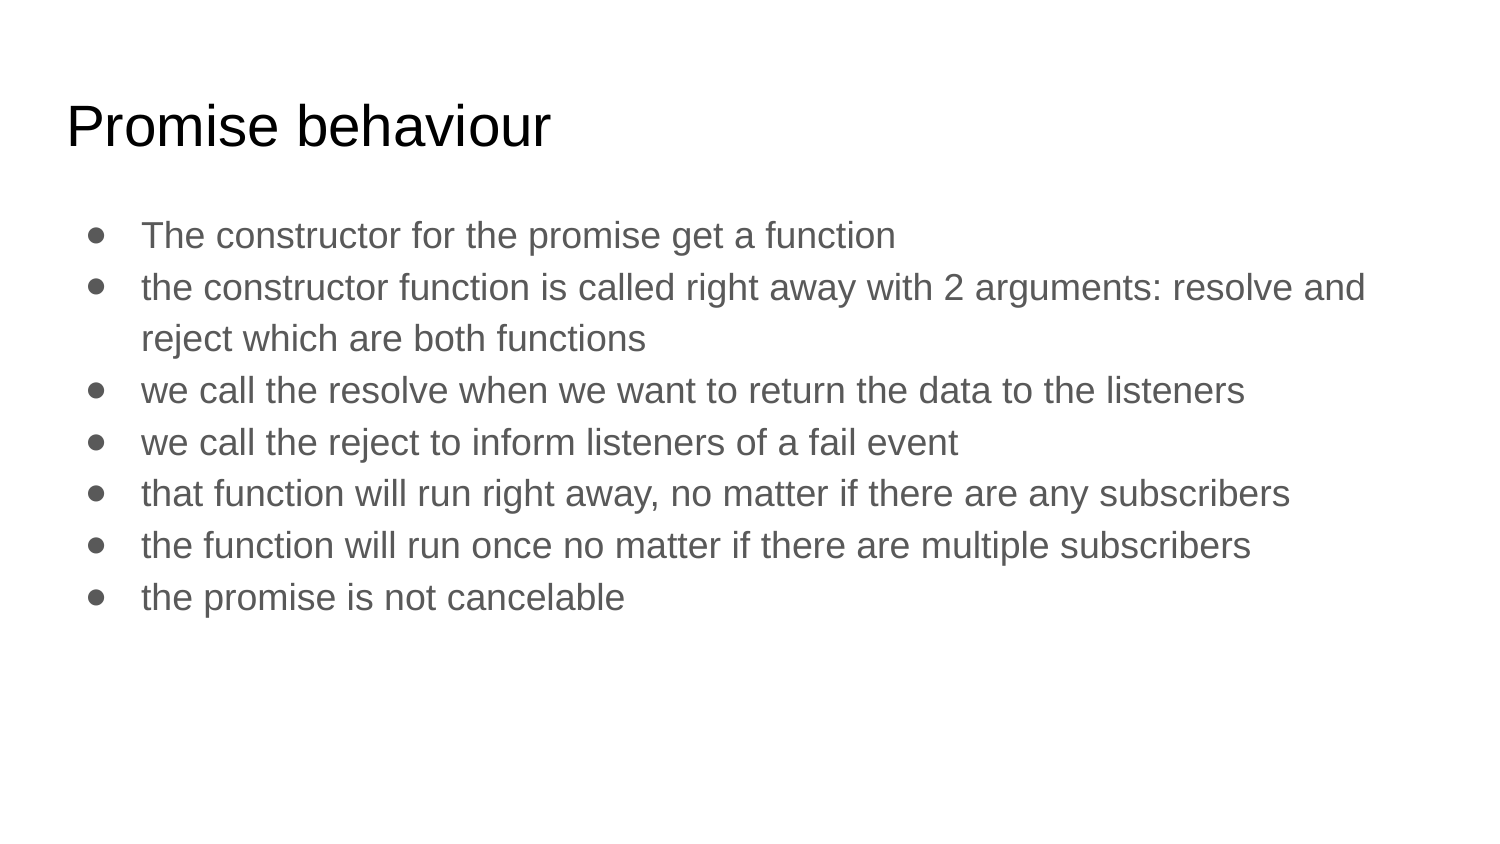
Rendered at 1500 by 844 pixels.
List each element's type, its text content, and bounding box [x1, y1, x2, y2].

title Promise behaviour [51, 72, 1449, 167]
list The constructor for the promise get a function the constructor function is called right away with 2 arguments: resolve and reject which are both functions we call the resolve when we want to return the data to the listeners we call the reject to inform listeners of a fail event that function will run right away, no matter if there are any subscribers the function will run once no matter if there are multiple subscribers the promise is not cancelable [51, 189, 1449, 750]
